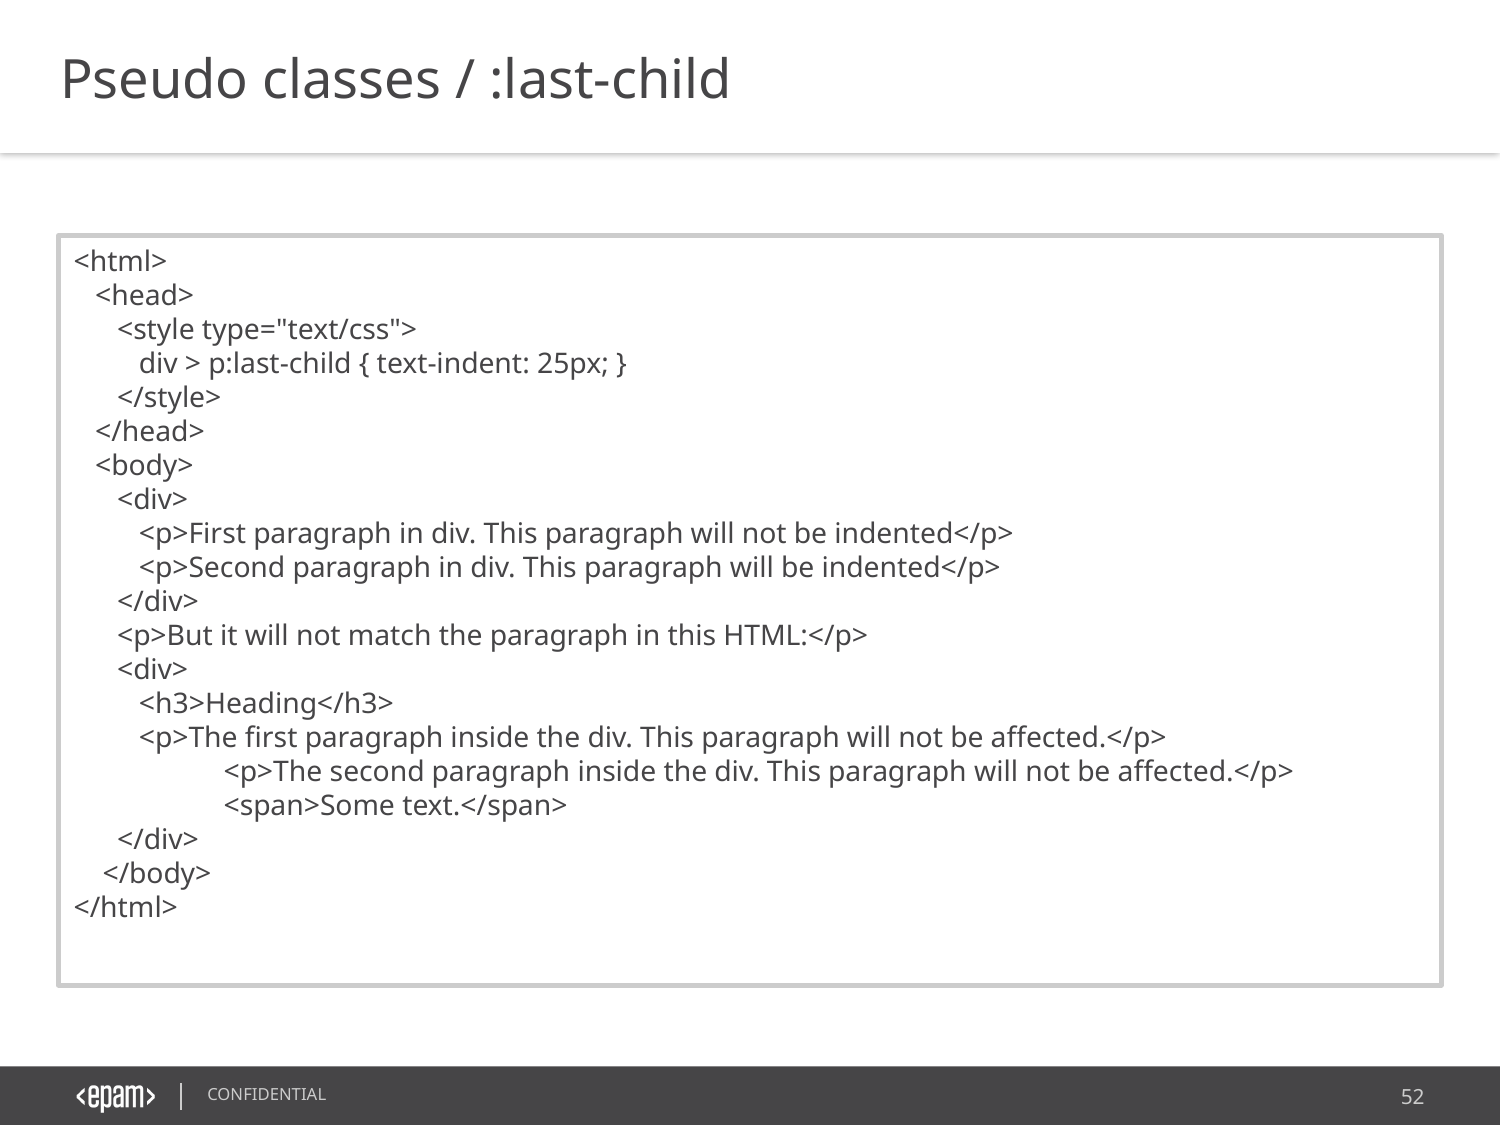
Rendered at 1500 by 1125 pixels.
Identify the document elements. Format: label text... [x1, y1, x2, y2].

list <html> <head> <style type="text/css"> div > p:last-child { text-indent: 25px; } </style> </head> <body> <div> <p>First paragraph in div. This paragraph will not be indented</p> <p>Second paragraph in div. This paragraph will be indented</p> </div> <p>But it will not match the paragraph in this HTML:</p> <div> <h3>Heading</h3> <p>The first paragraph inside the div. This paragraph will not be affected.</p> <p>The second paragraph inside the div. This paragraph will not be affected.</p> <span>Some text.</span> </div> </body> </html> [58, 235, 1442, 986]
list Pseudo classes / :last-child [0, 0, 1500, 153]
picture [76, 1085, 155, 1113]
